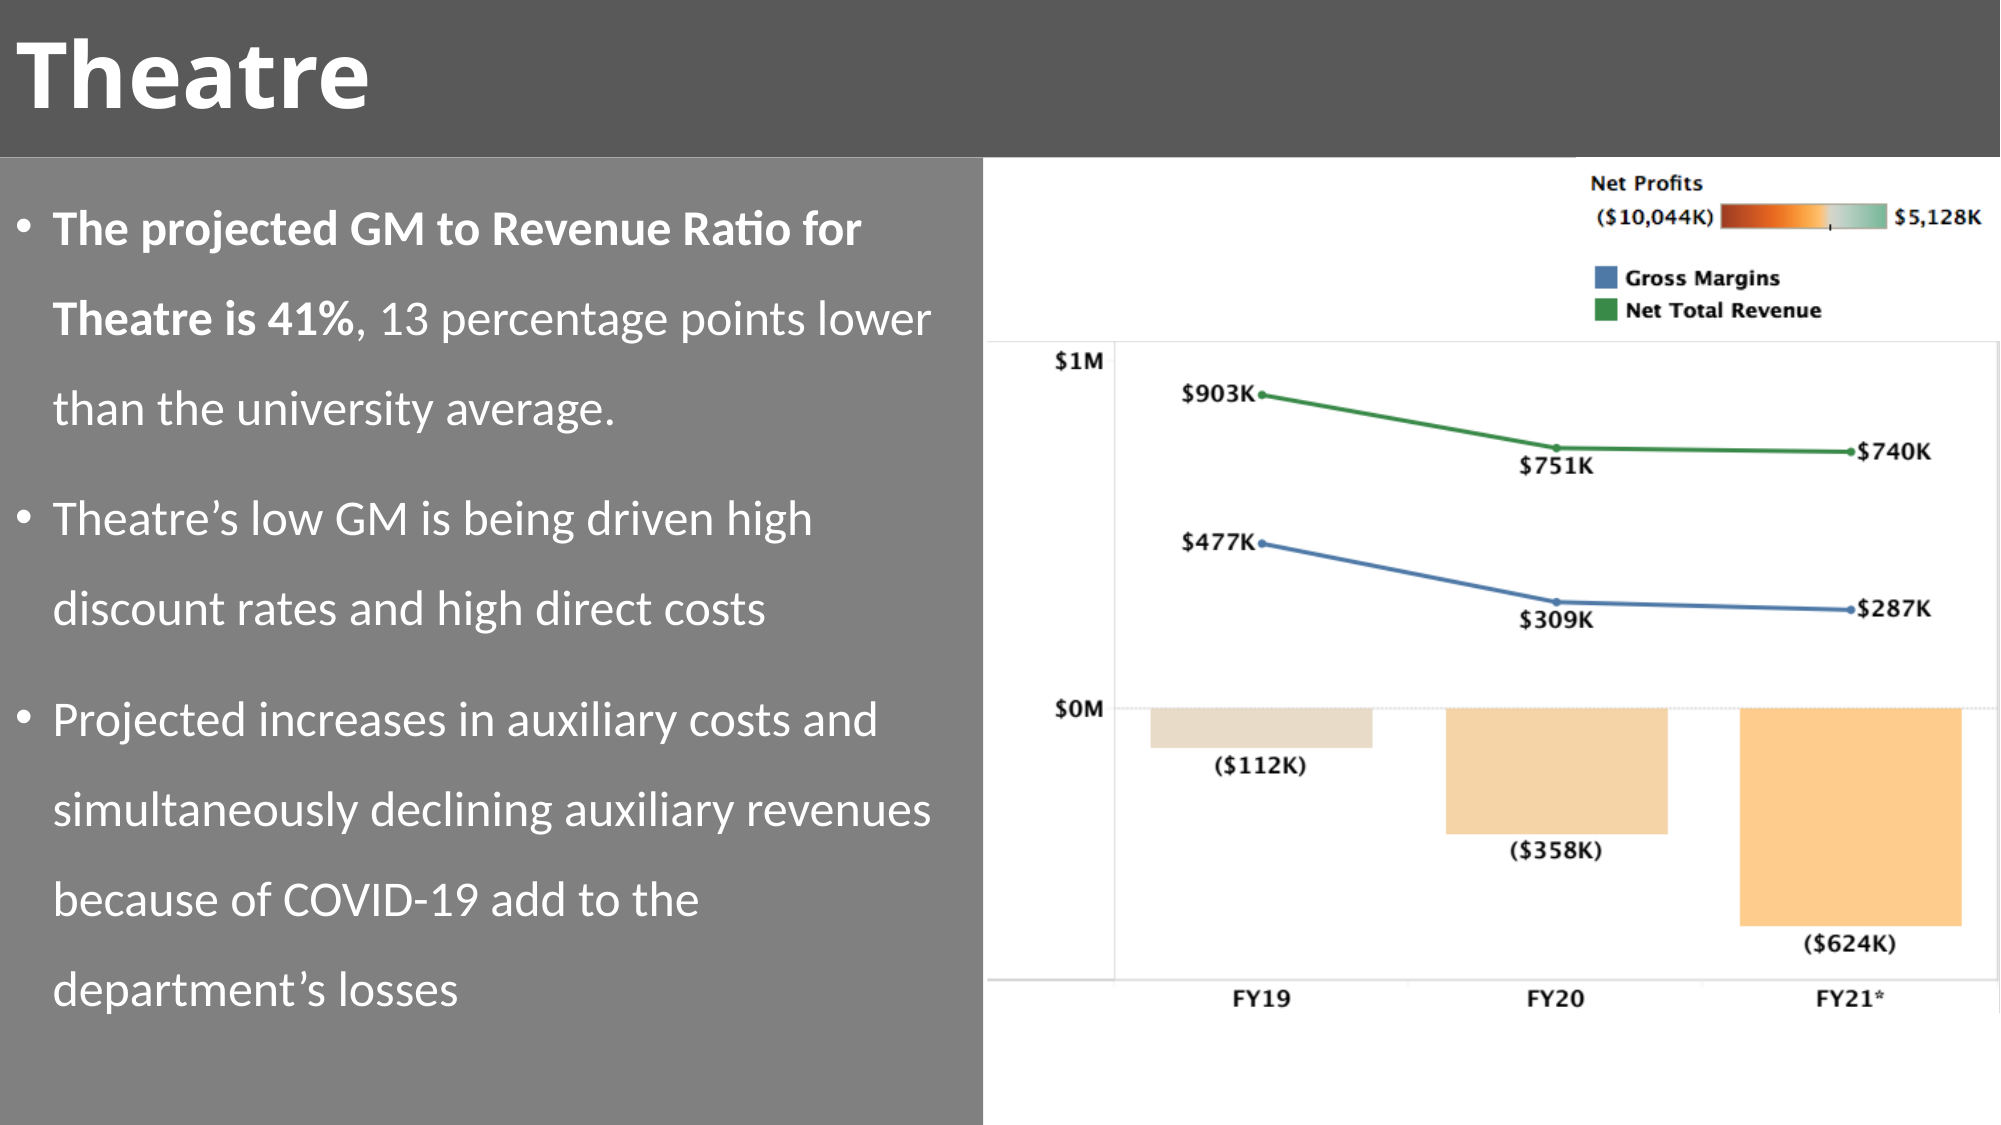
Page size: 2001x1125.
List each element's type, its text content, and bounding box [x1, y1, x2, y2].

picture [987, 157, 2000, 1013]
title Theatre [0, 0, 2000, 158]
list The projected GM to Revenue Ratio for Theatre is 41%, 13 percentage points lower than the university average. Theatre’s low GM is being driven high discount rates and high direct costs Projected increases in auxiliary costs and simultaneously declining auxiliary revenues because of COVID-19 add to the department’s losses [0, 157, 984, 1125]
